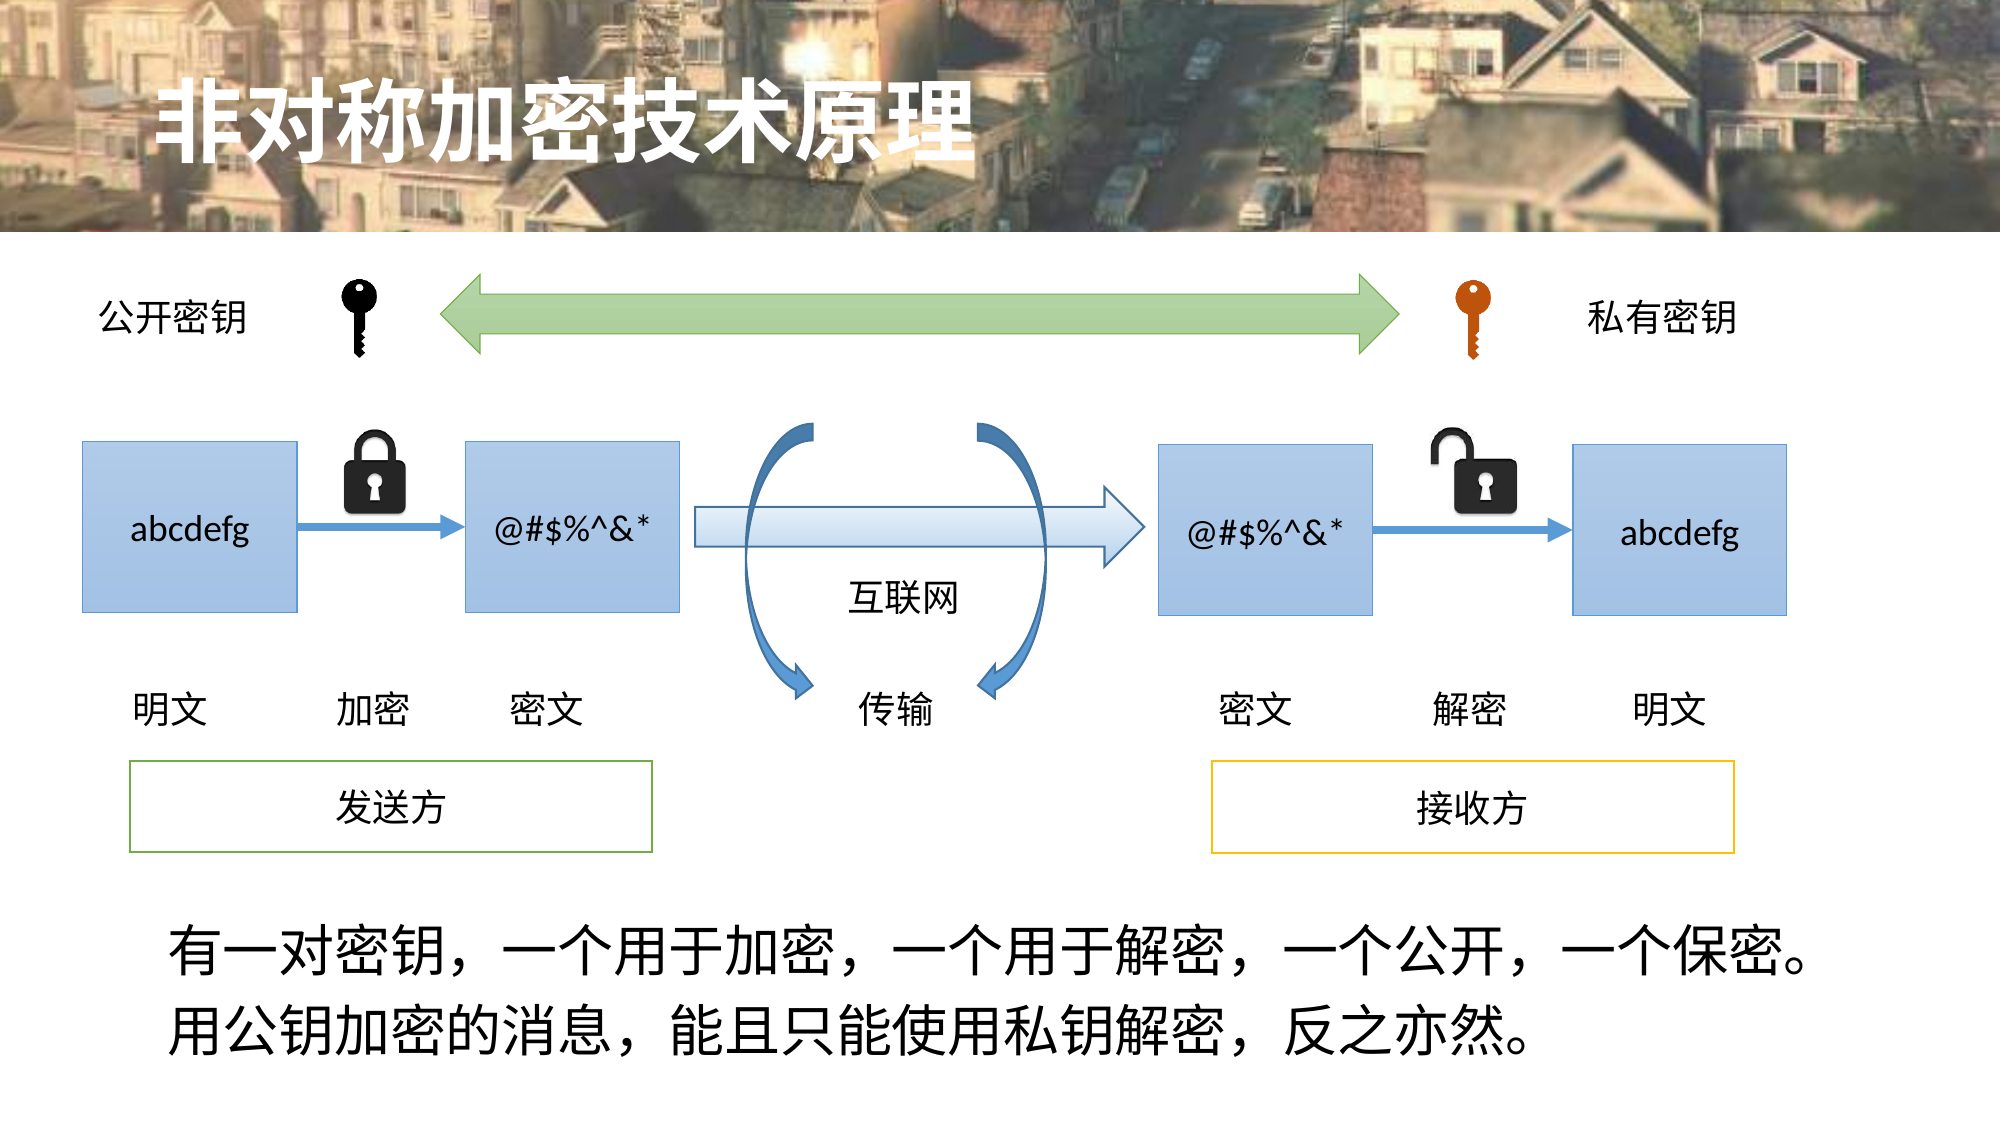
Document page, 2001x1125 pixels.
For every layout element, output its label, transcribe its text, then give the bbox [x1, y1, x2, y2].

text_box 明文 [1617, 678, 1728, 738]
text_box [744, 422, 815, 701]
text_box [976, 422, 1047, 701]
text_box 私有密钥 [1572, 286, 1787, 346]
picture [341, 278, 377, 358]
text_box 密文 [494, 678, 605, 738]
text_box 明文 [118, 678, 228, 738]
text_box 加密 [321, 678, 432, 738]
text_box 发送方 [129, 760, 653, 853]
text_box abcdefg [82, 441, 298, 613]
text_box 互联网 [832, 566, 978, 627]
picture [326, 423, 423, 520]
text_box [694, 505, 749, 548]
text_box 密文 [1203, 678, 1314, 738]
title 非对称加密技术原理 [137, 59, 1863, 192]
text_box 有一对密钥，一个用于加密，一个用于解密，一个公开，一个保密。 用公钥加密的消息，能且只能使用私钥解密，反之亦然。 [152, 915, 1816, 1079]
text_box 传输 [843, 678, 954, 738]
text_box @#$%^&* [465, 441, 680, 613]
text_box @#$%^&* [1158, 444, 1373, 616]
text_box 解密 [1417, 678, 1528, 738]
text_box 接收方 [1211, 760, 1735, 854]
picture [1422, 419, 1525, 522]
text_box abcdefg [1572, 444, 1787, 616]
text_box [748, 505, 1043, 548]
text_box [1043, 484, 1146, 570]
text_box [439, 272, 1400, 356]
text_box 公开密钥 [82, 287, 297, 347]
picture [0, 0, 2000, 232]
picture [1455, 279, 1491, 360]
